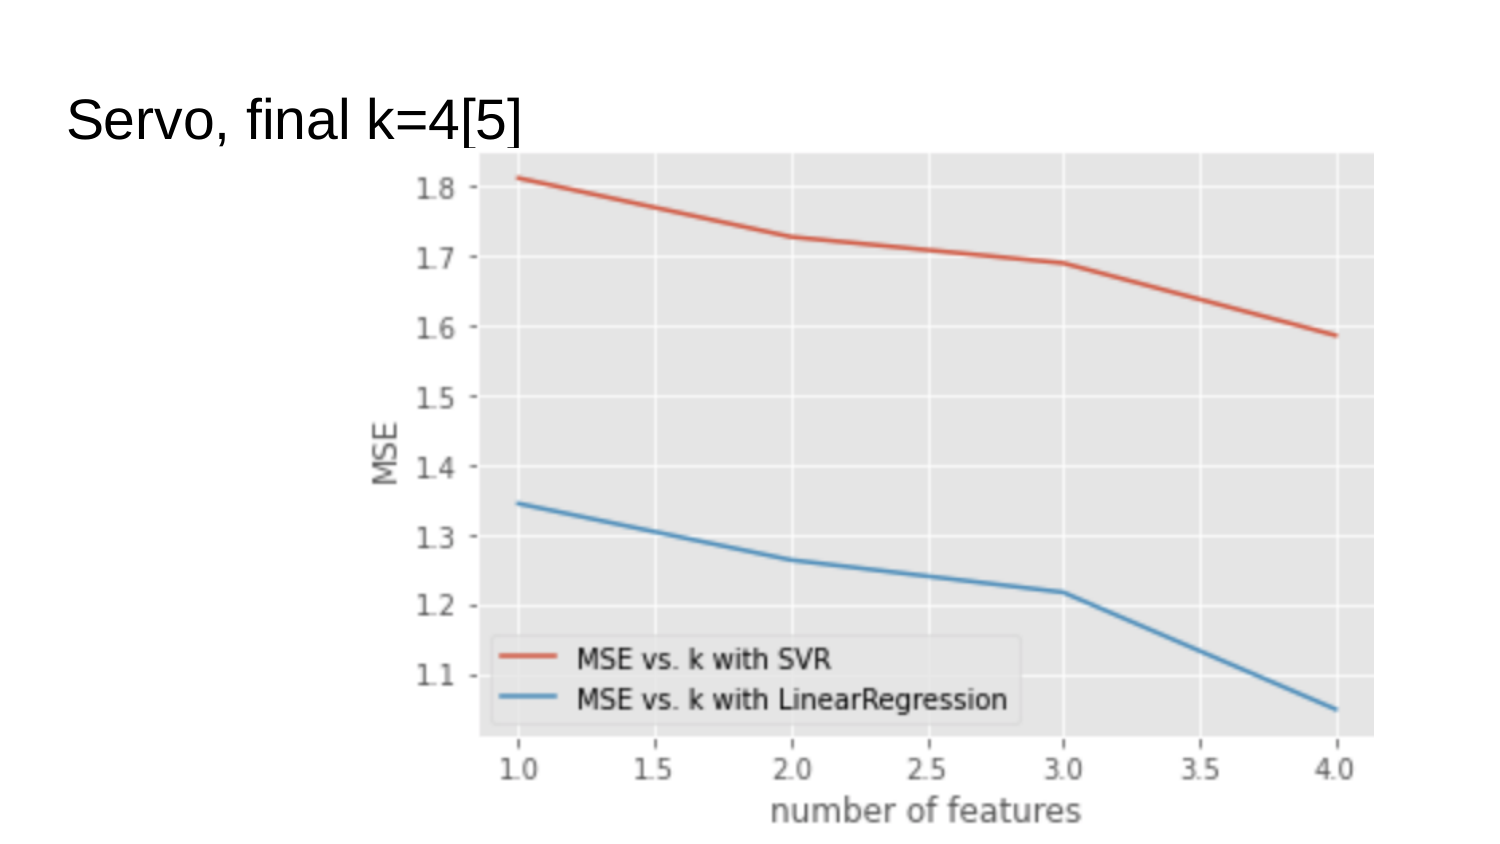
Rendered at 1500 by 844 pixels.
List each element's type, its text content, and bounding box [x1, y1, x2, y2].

picture [351, 148, 1374, 836]
title Servo, final k=4[5] [51, 72, 1449, 167]
